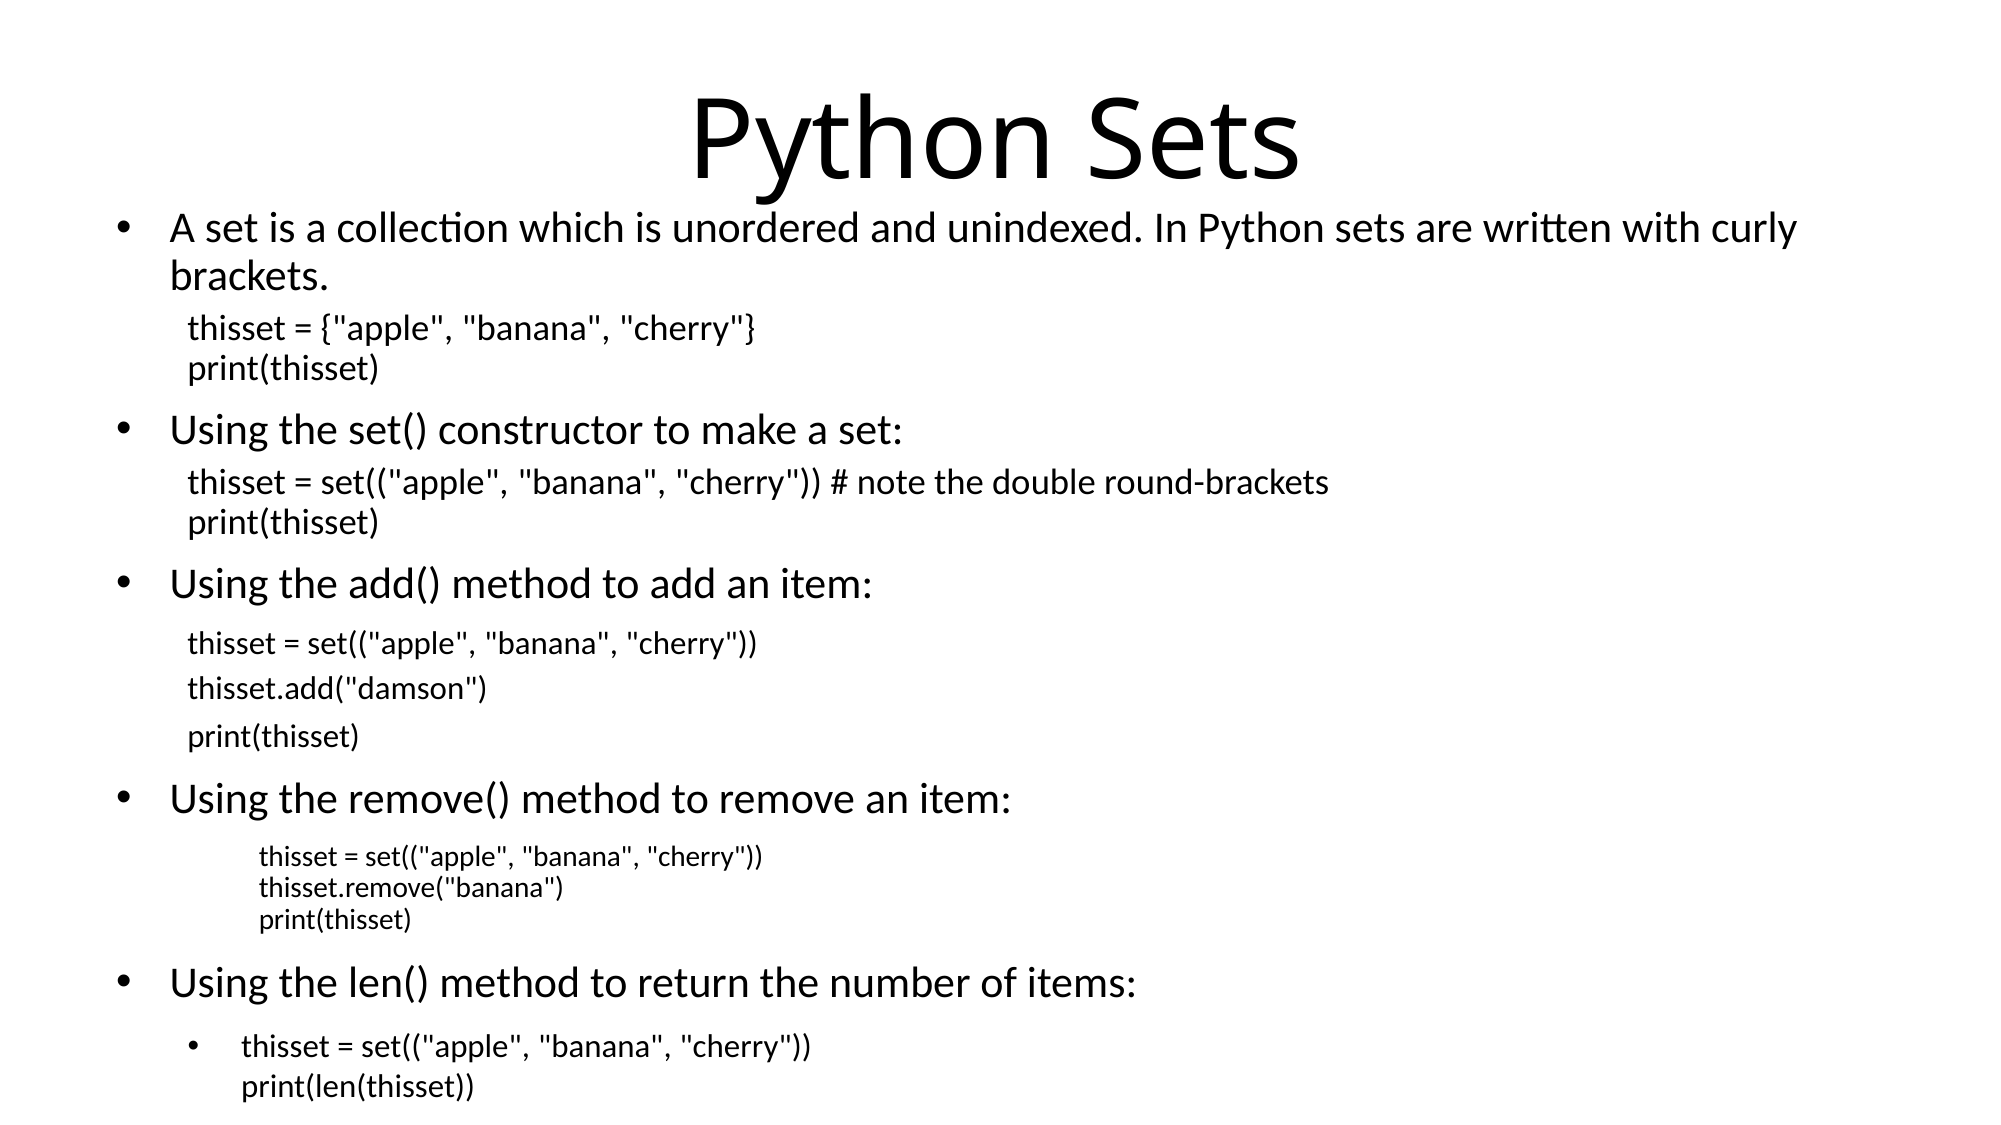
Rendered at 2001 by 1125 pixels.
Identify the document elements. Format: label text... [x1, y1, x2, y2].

subtitle A set is a collection which is unordered and unindexed. In Python sets are written with curly brackets. thisset = {"apple", "banana", "cherry"} print(thisset) Using the set() constructor to make a set: thisset = set(("apple", "banana", "cherry")) # note the double round-brackets print(thisset) Using the add() method to add an item: thisset = set(("apple", "banana", "cherry")) thisset.add("damson") print(thisset) Using the remove() method to remove an item: thisset = set(("apple", "banana", "cherry")) thisset.remove("banana") print(thisset) Using the len() method to return the number of items: thisset = set(("apple", "banana", "cherry")) print(len(thisset)) [101, 197, 1890, 1112]
title Python Sets [101, 75, 1890, 197]
